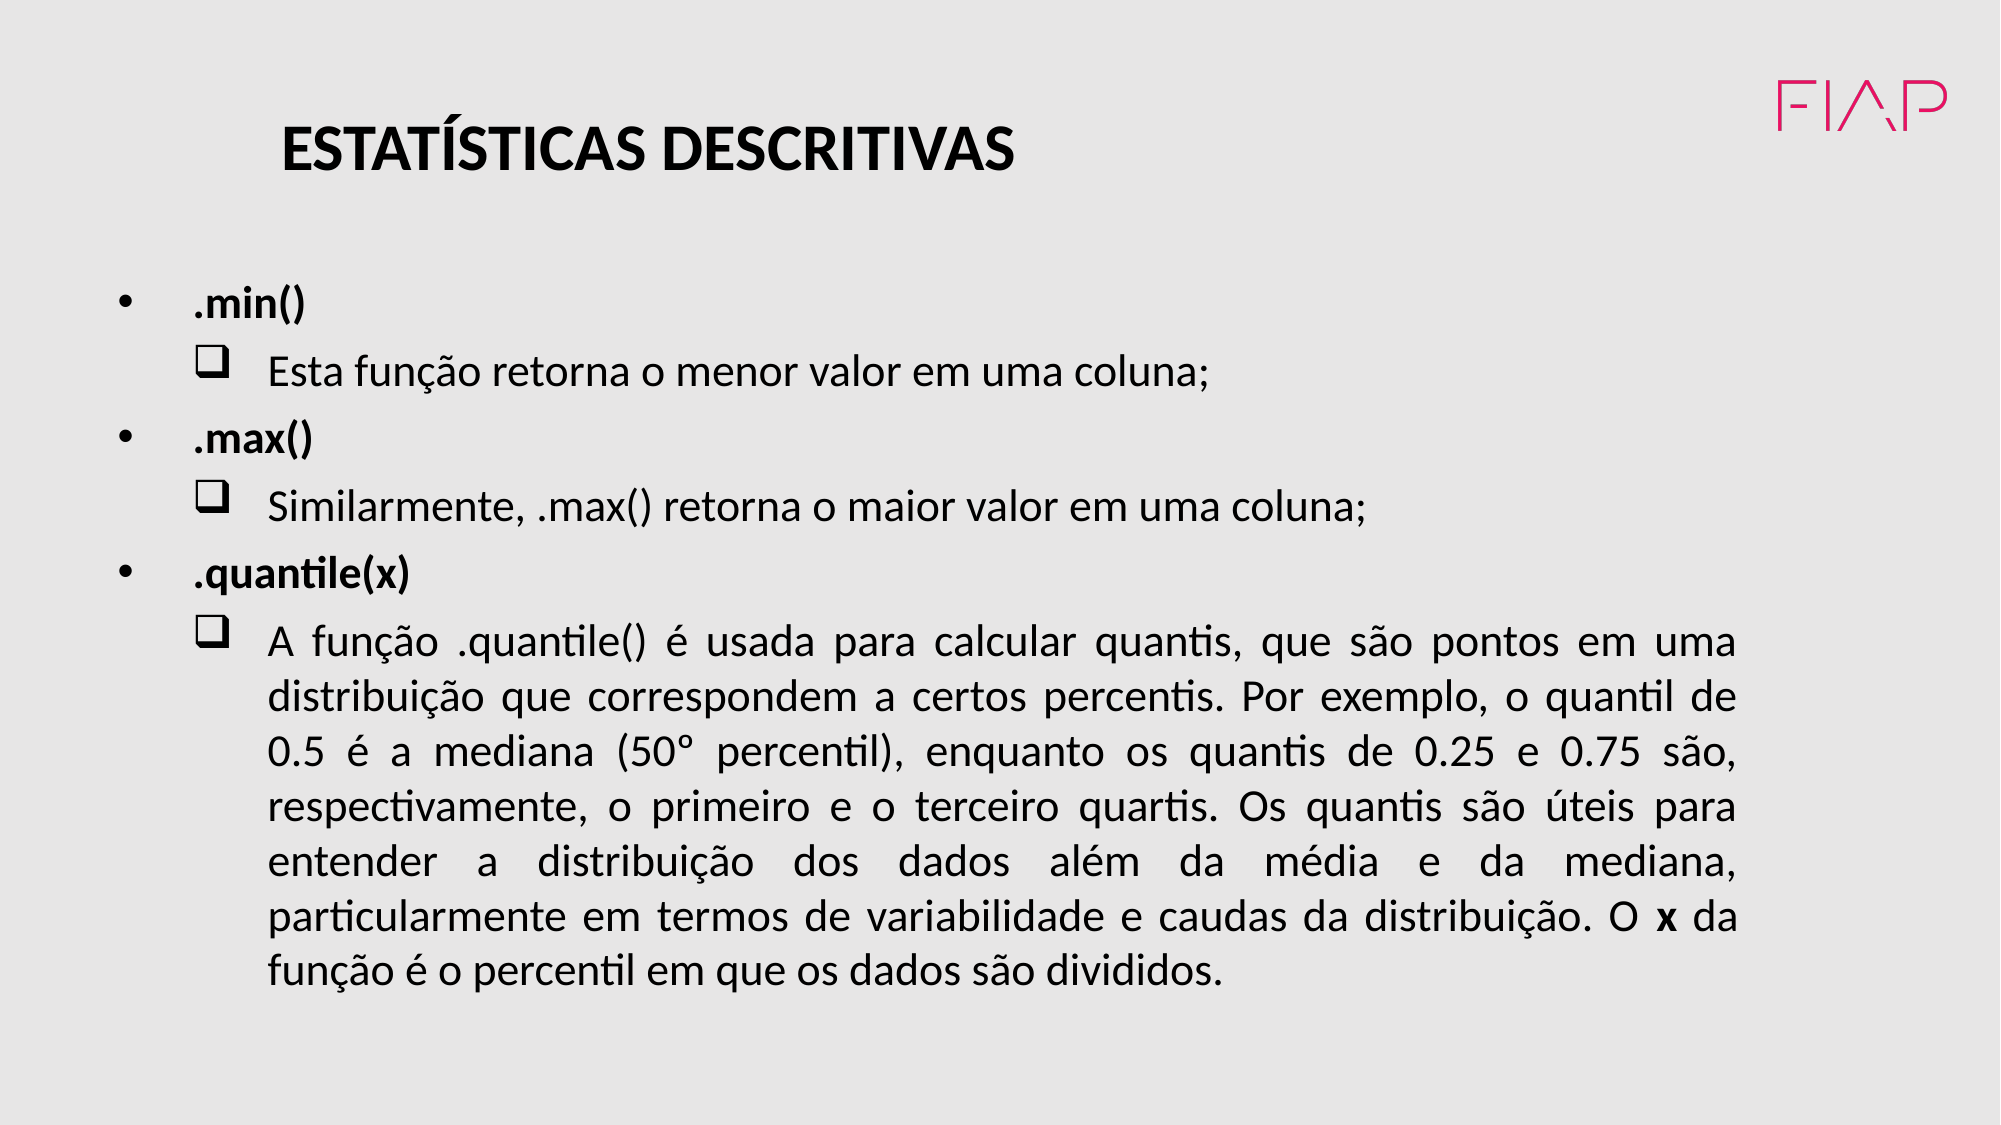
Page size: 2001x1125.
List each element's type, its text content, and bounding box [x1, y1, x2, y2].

text_box .min() Esta função retorna o menor valor em uma coluna; .max() Similarmente, .max() retorna o maior valor em uma coluna; .quantile(x) A função .quantile() é usada para calcular quantis, que são pontos em uma distribuição que correspondem a certos percentis. Por exemplo, o quantil de 0.5 é a mediana (50º percentil), enquanto os quantis de 0.25 e 0.75 são, respectivamente, o primeiro e o terceiro quartis. Os quantis são úteis para entender a distribuição dos dados além da média e da mediana, particularmente em termos de variabilidade e caudas da distribuição. O x da função é o percentil em que os dados são divididos. [102, 265, 1754, 1003]
picture [1778, 80, 1947, 131]
text_box ESTATÍSTICAS DESCRITIVAS [266, 96, 1032, 192]
